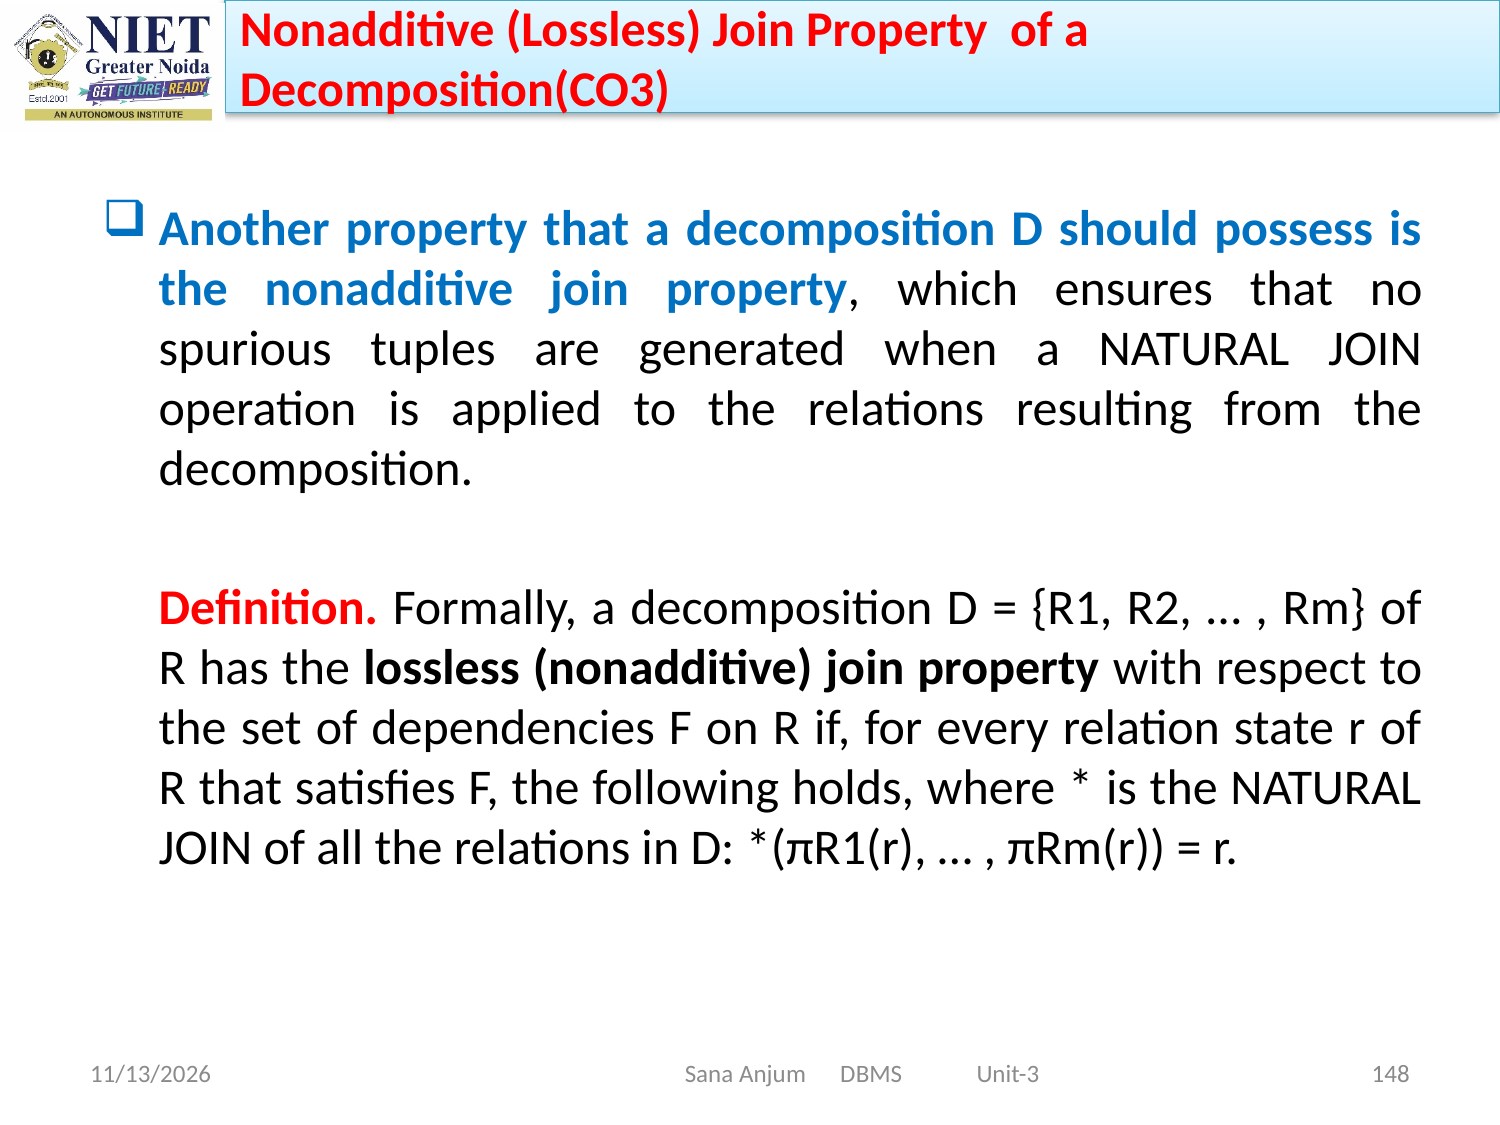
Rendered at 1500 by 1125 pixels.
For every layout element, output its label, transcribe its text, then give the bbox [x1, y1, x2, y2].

list Another property that a decomposition D should possess is the nonadditive join property, which ensures that no spurious tuples are generated when a NATURAL JOIN operation is applied to the relations resulting from the decomposition. Definition. Formally, a decomposition D = {R1, R2, … , Rm} of R has the lossless (nonadditive) join property with respect to the set of dependencies F on R if, for every relation state r of R that satisfies F, the following holds, where * is the NATURAL JOIN of all the relations in D: *(πR1(r), … , πRm(r)) = r. [87, 187, 1438, 963]
footer Sana Anjum DBMS Unit-3 [450, 1042, 1074, 1103]
picture [0, 0, 238, 135]
text_box Nonadditive (Lossless) Join Property of a Decomposition(CO3) [238, 0, 1500, 113]
slide_number 148 [1074, 1042, 1425, 1103]
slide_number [75, 1042, 425, 1103]
